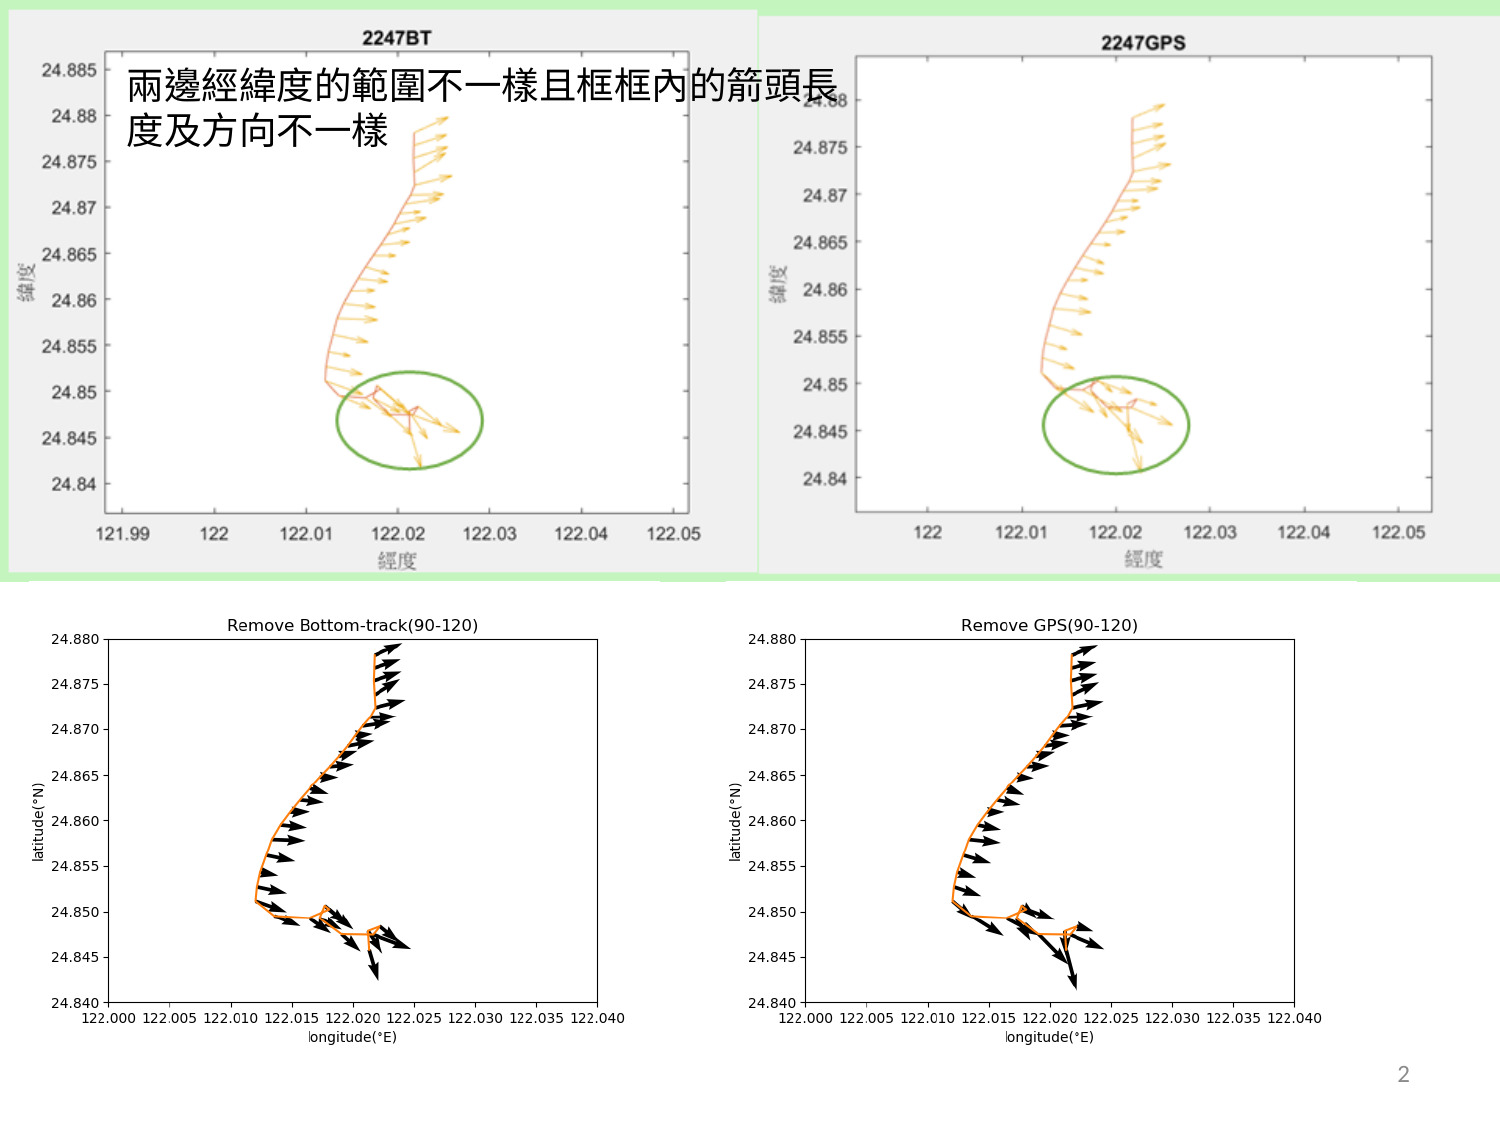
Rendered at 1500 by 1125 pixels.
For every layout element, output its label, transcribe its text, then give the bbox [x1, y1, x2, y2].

picture [0, 0, 1500, 1054]
slide_number 2 [1074, 1042, 1425, 1103]
